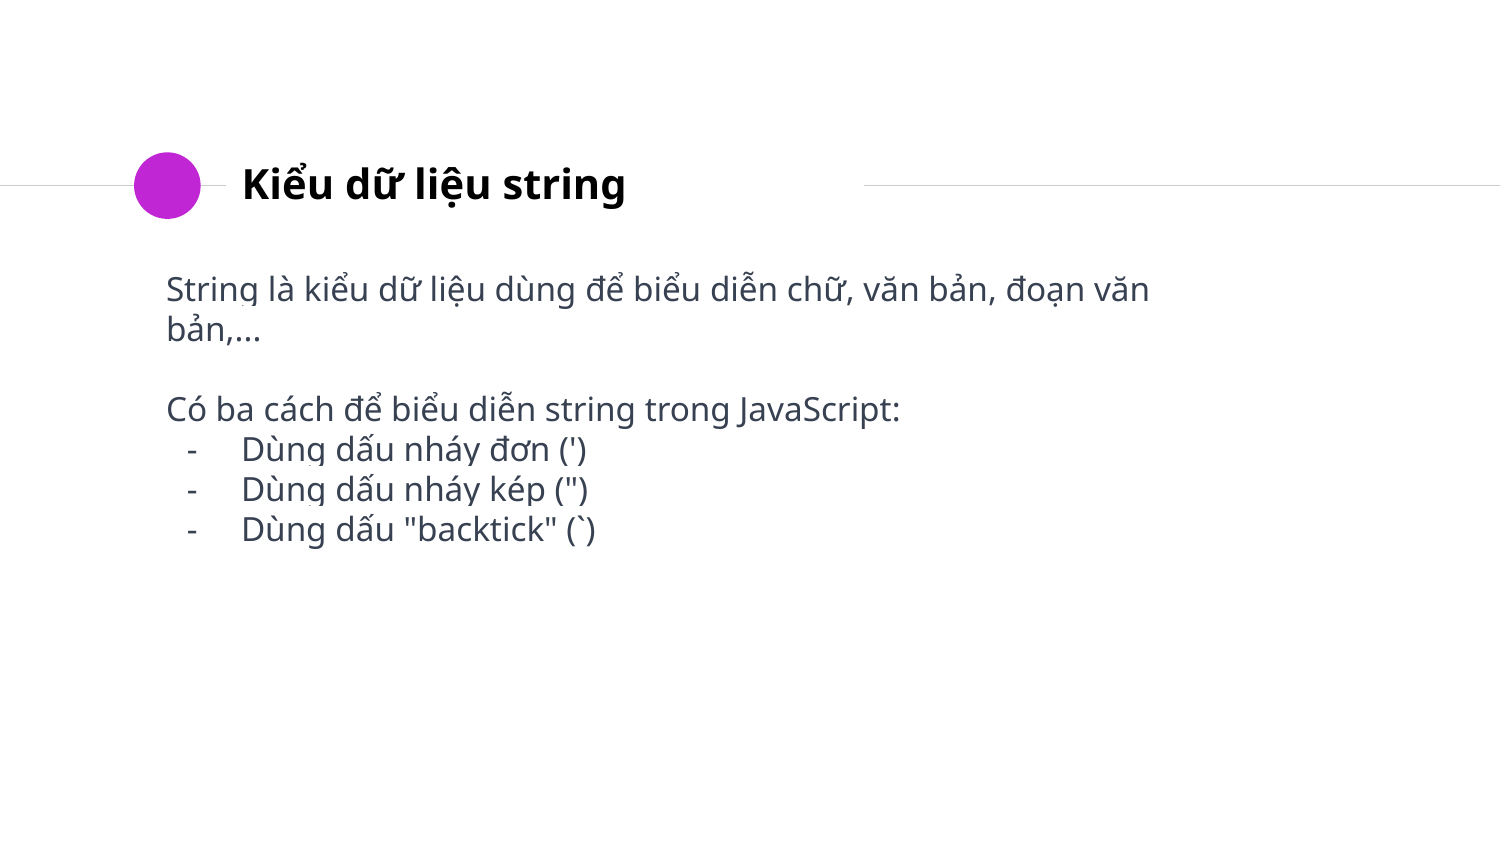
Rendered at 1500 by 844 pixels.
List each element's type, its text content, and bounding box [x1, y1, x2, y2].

title Kiểu dữ liệu string [226, 146, 866, 219]
list String là kiểu dữ liệu dùng để biểu diễn chữ, văn bản, đoạn văn bản,... Có ba cách để biểu diễn string trong JavaScript: Dùng dấu nháy đơn (') Dùng dấu nháy kép (") Dùng dấu "backtick" (`) [150, 253, 1239, 765]
